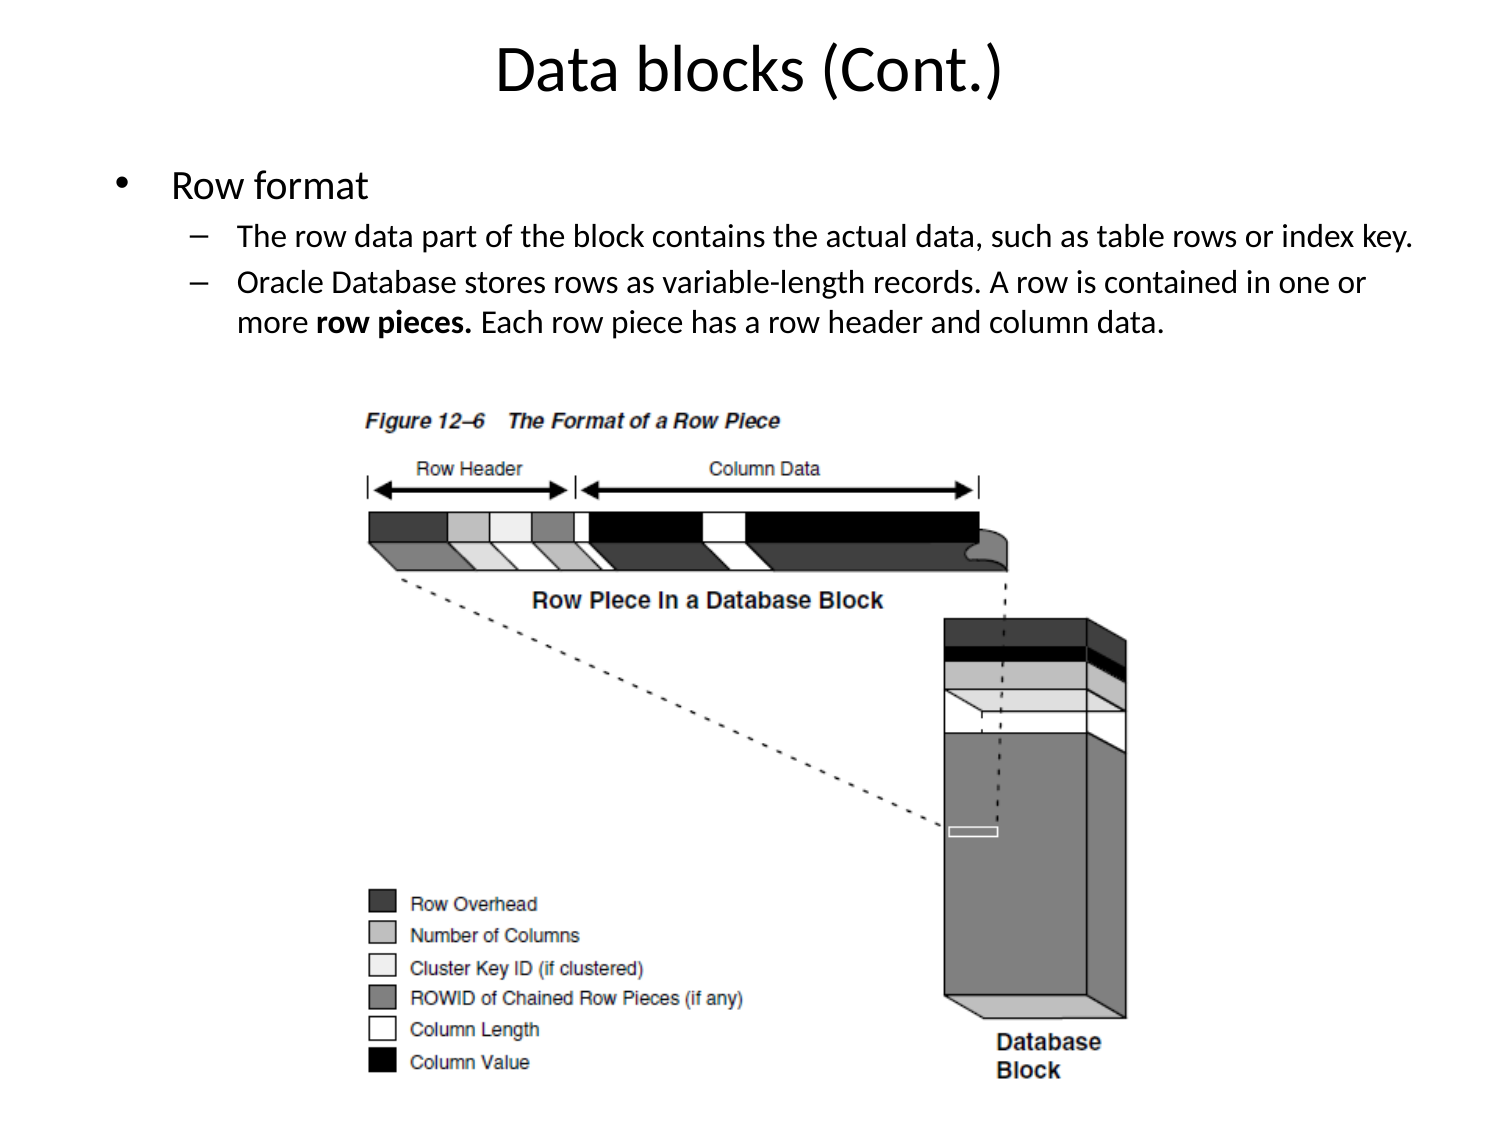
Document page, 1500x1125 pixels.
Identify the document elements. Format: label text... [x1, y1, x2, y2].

list Row format The row data part of the block contains the actual data, such as table rows or index key. Oracle Database stores rows as variable-length records. A row is contained in one or more row pieces. Each row piece has a row header and column data. [99, 149, 1450, 1063]
title Data blocks (Cont.) [75, 0, 1425, 130]
picture [349, 399, 1144, 1096]
